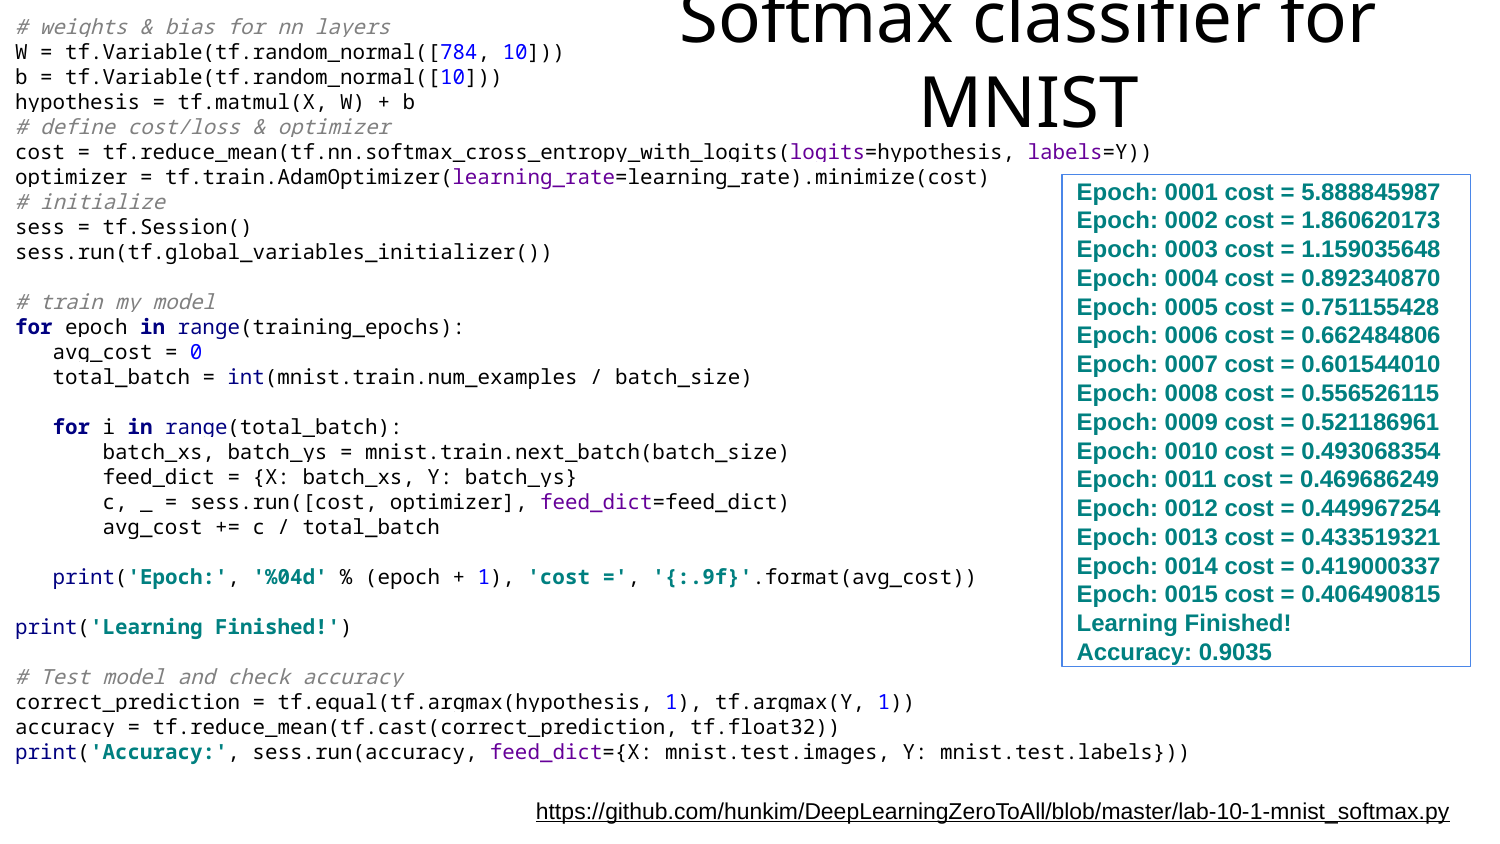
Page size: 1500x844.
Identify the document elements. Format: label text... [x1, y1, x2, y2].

text_box Epoch: 0001 cost = 5.888845987 Epoch: 0002 cost = 1.860620173 Epoch: 0003 cost = 1.159035648 Epoch: 0004 cost = 0.892340870 Epoch: 0005 cost = 0.751155428 Epoch: 0006 cost = 0.662484806 Epoch: 0007 cost = 0.601544010 Epoch: 0008 cost = 0.556526115 Epoch: 0009 cost = 0.521186961 Epoch: 0010 cost = 0.493068354 Epoch: 0011 cost = 0.469686249 Epoch: 0012 cost = 0.449967254 Epoch: 0013 cost = 0.433519321 Epoch: 0014 cost = 0.419000337 Epoch: 0015 cost = 0.406490815 Learning Finished! Accuracy: 0.9035 [1061, 174, 1471, 667]
text_box # weights & bias for nn layers W = tf.Variable(tf.random_normal([784, 10])) b = tf.Variable(tf.random_normal([10])) hypothesis = tf.matmul(X, W) + b # define cost/loss & optimizer cost = tf.reduce_mean(tf.nn.softmax_cross_entropy_with_logits(logits=hypothesis, labels=Y)) optimizer = tf.train.AdamOptimizer(learning_rate=learning_rate).minimize(cost) # initialize sess = tf.Session() sess.run(tf.global_variables_initializer()) # train my model for epoch in range(training_epochs): avg_cost = 0 total_batch = int(mnist.train.num_examples / batch_size) for i in range(total_batch): batch_xs, batch_ys = mnist.train.next_batch(batch_size) feed_dict = {X: batch_xs, Y: batch_ys} c, _ = sess.run([cost, optimizer], feed_dict=feed_dict) avg_cost += c / total_batch print('Epoch:', '%04d' % (epoch + 1), 'cost =', '{:.9f}'.format(avg_cost)) print('Learning Finished!') # Test model and check accuracy correct_prediction = tf.equal(tf.argmax(hypothesis, 1), tf.argmax(Y, 1)) accuracy = tf.reduce_mean(tf.cast(correct_prediction, tf.float32)) print('Accuracy:', sess.run(accuracy, feed_dict={X: mnist.test.images, Y: mnist.test.labels})) [0, 0, 1255, 778]
text_box https://github.com/hunkim/DeepLearningZeroToAll/blob/master/lab-10-1-mnist_softmax.py [520, 777, 1500, 844]
text_box Softmax classifier for MNIST [1255, 7, 1485, 107]
